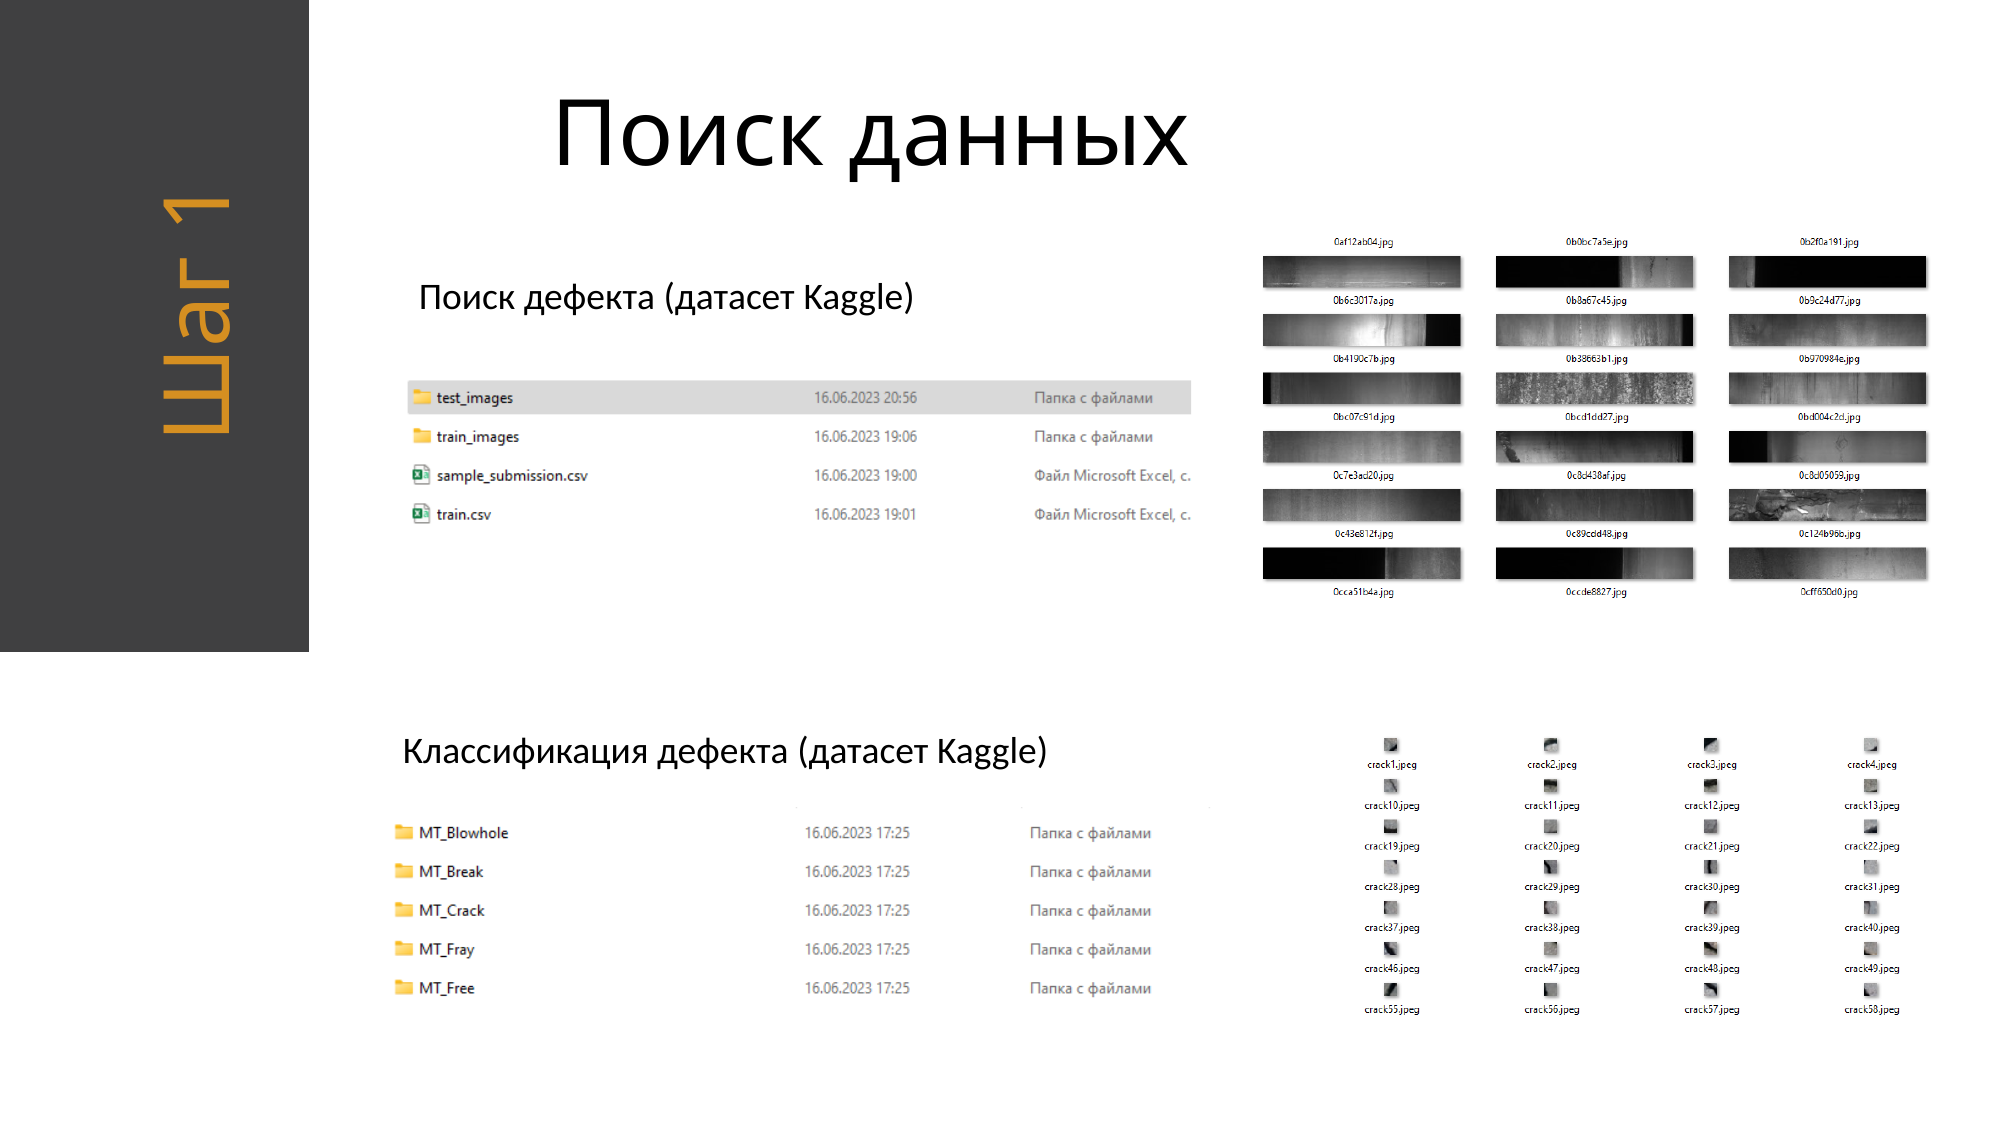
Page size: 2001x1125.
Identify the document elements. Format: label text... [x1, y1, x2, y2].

picture [1258, 236, 1945, 603]
picture [388, 807, 1304, 1025]
picture [1329, 730, 1910, 1018]
text_box Поиск дефекта (датасет Kaggle) [404, 264, 1134, 325]
text_box Классификация дефекта (датасет Kaggle) [388, 719, 1152, 779]
text_box [0, 0, 309, 652]
picture [398, 373, 1192, 575]
title Шаг 1 [90, 165, 309, 1040]
text_box Поиск данных [536, 26, 1411, 245]
